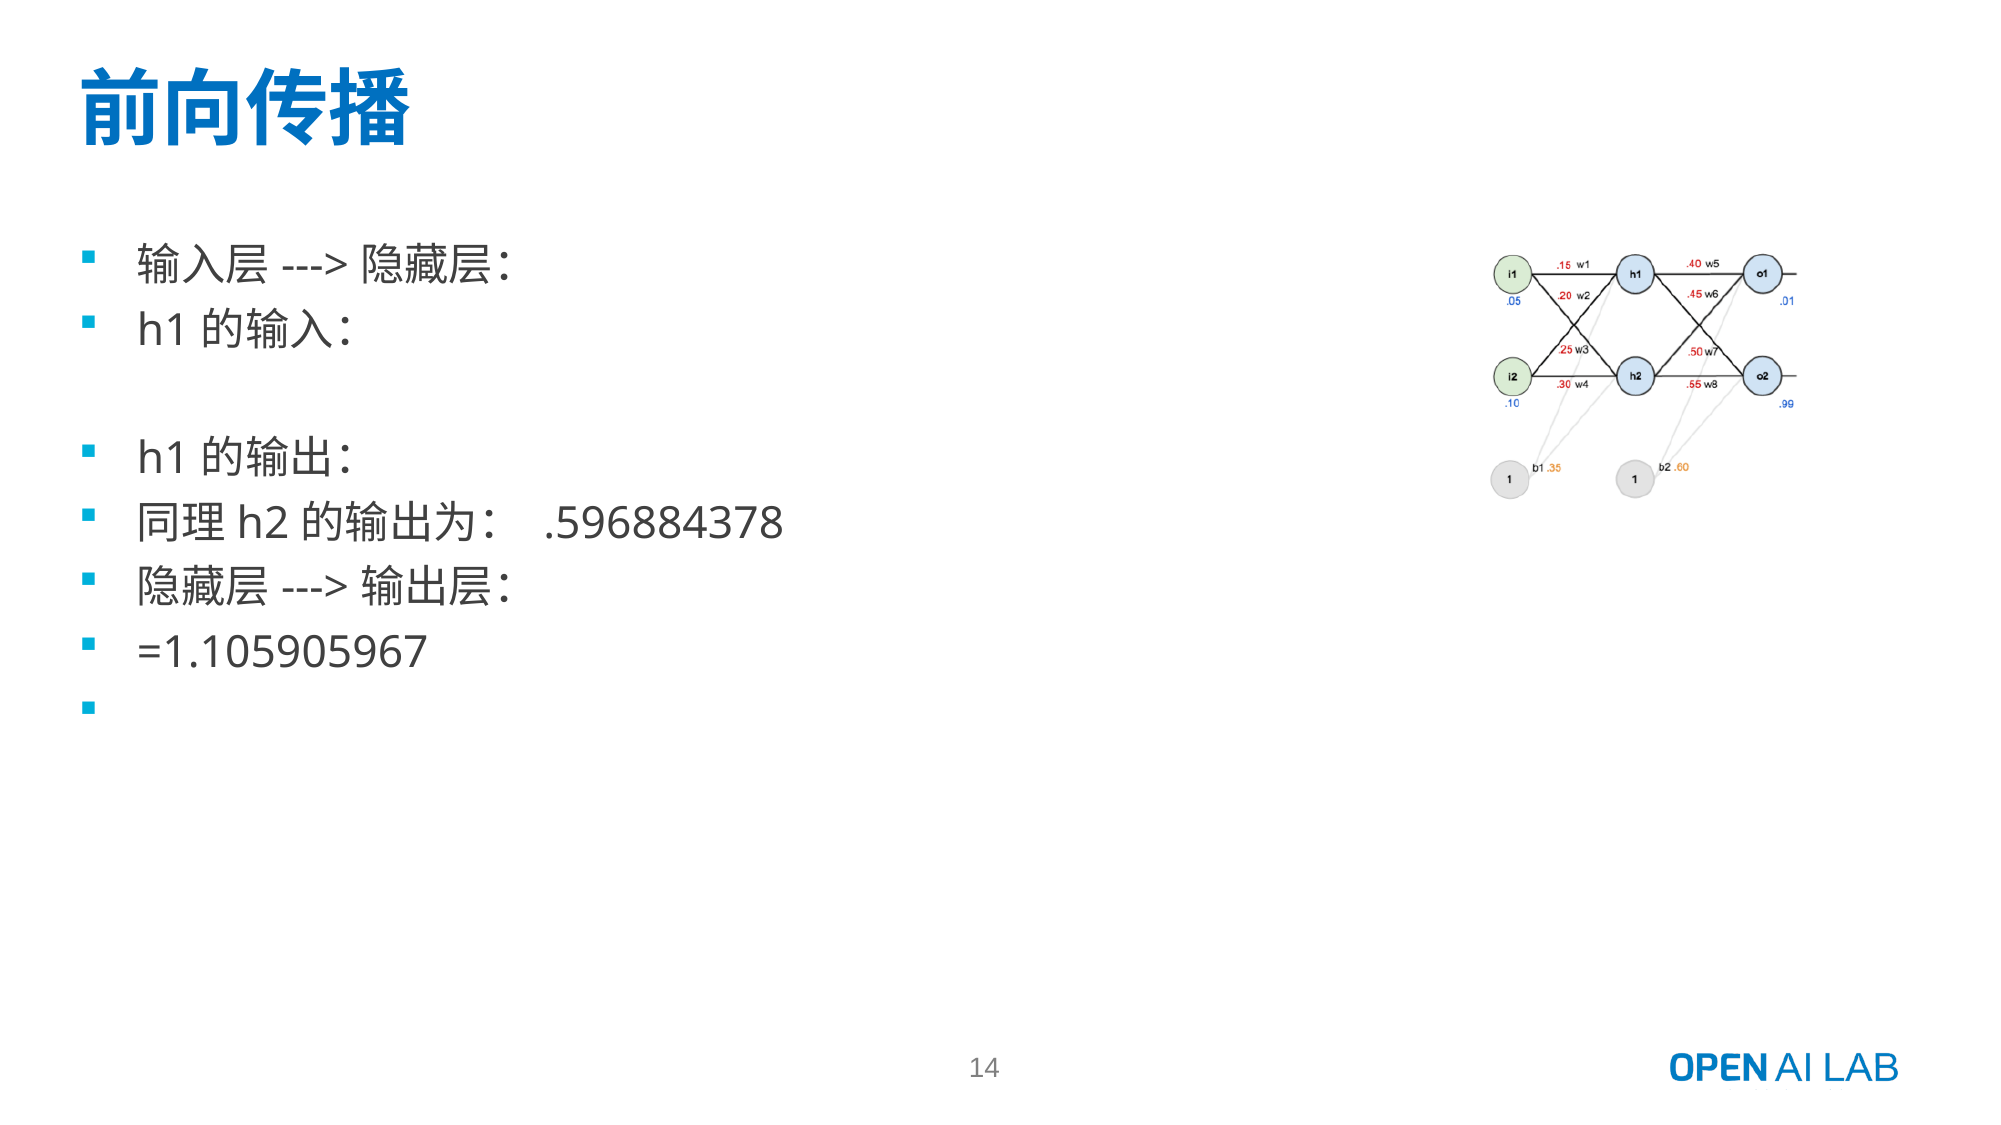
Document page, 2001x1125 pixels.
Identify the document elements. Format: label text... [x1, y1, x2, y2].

title 前向传播 [78, 55, 1910, 150]
picture [1657, 1033, 1910, 1102]
picture [1487, 235, 1845, 516]
